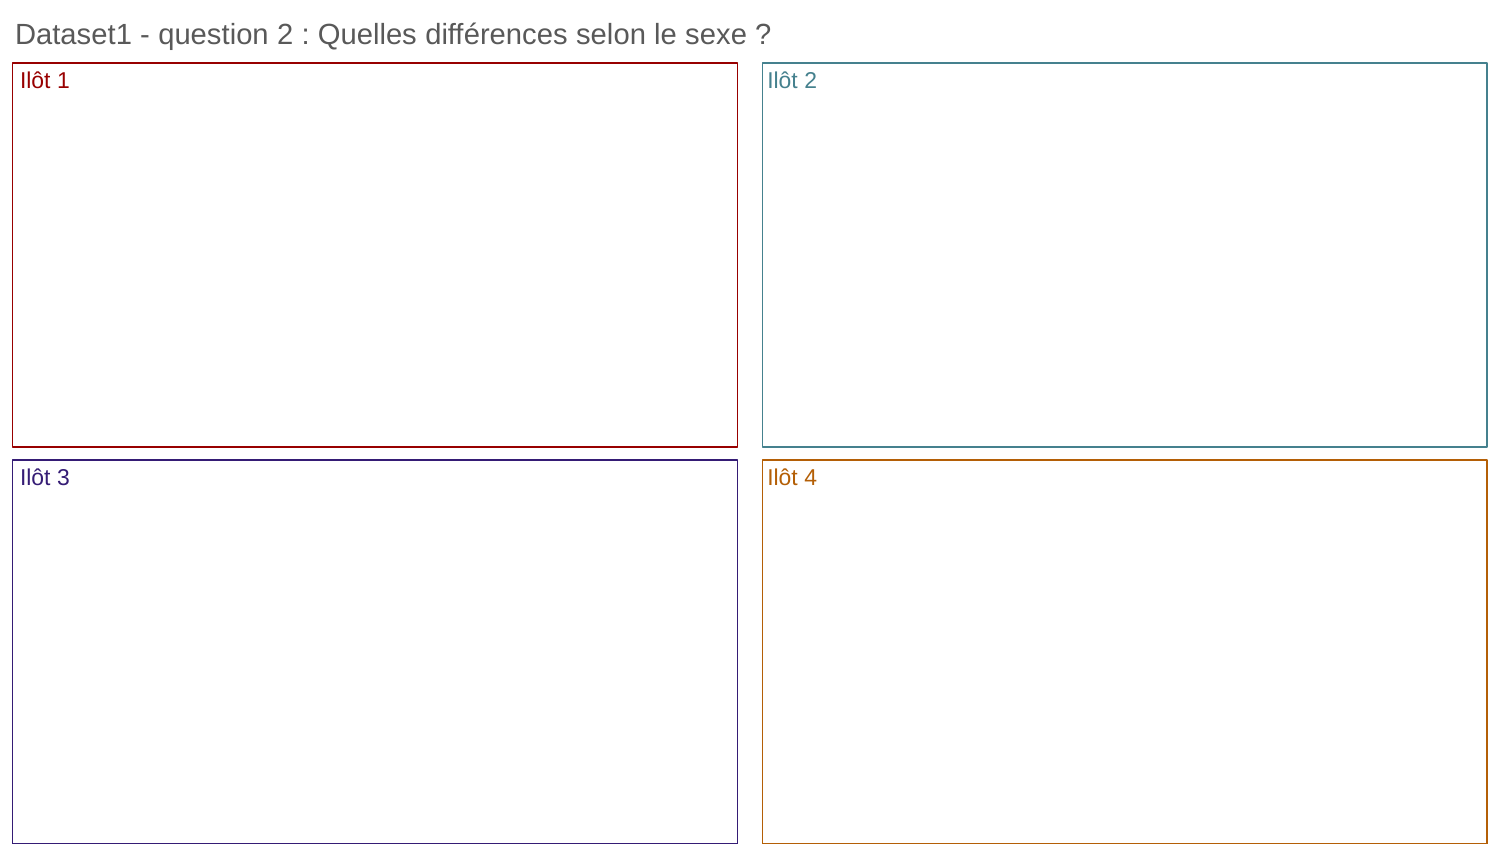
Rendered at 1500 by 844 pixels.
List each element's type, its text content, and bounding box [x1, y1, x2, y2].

text_box [12, 62, 738, 448]
text_box [12, 459, 738, 844]
text_box Dataset1 - question 2 : Quelles différences selon le sexe ? [0, 0, 1103, 62]
text_box Ilôt 1 [5, 50, 104, 96]
text_box [762, 459, 1488, 844]
text_box Ilôt 2 [752, 50, 851, 96]
text_box Ilôt 4 [752, 447, 851, 493]
text_box [762, 62, 1488, 448]
text_box Ilôt 3 [5, 447, 104, 493]
